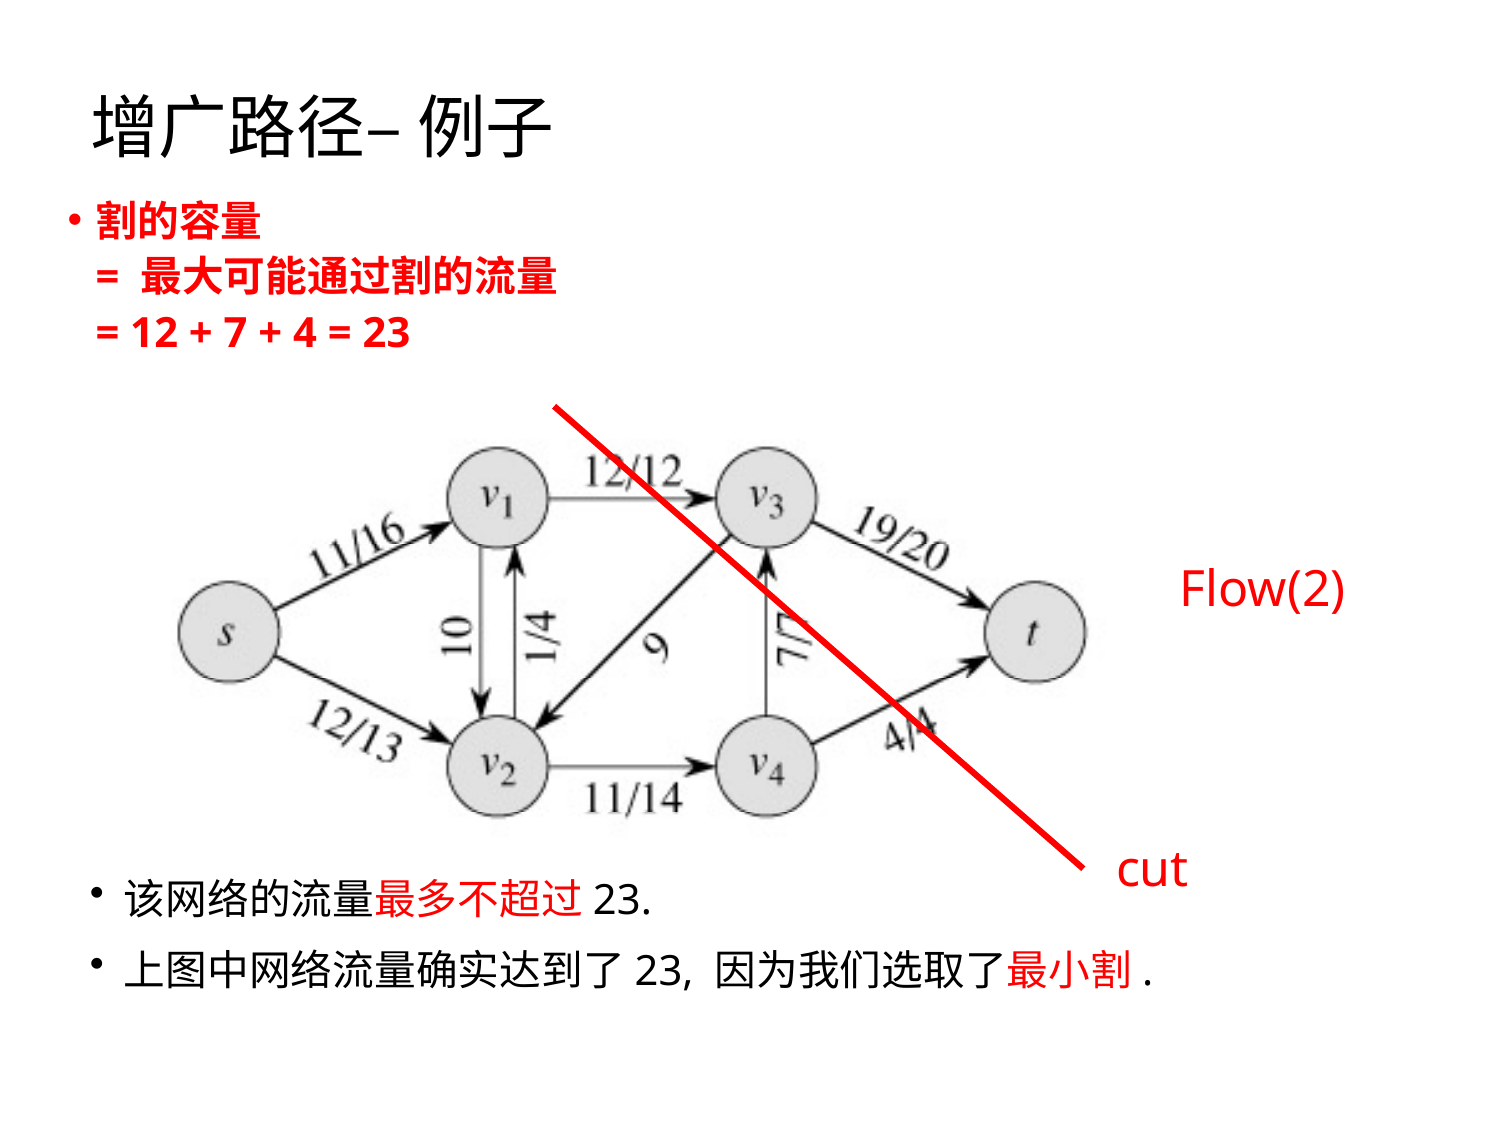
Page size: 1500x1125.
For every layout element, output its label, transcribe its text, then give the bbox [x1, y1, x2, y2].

text_box 该网络的流量最多不超过23. 上图中网络流量确实达到了23, 因为我们选取了最小割. [74, 865, 1459, 1002]
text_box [171, 410, 1156, 848]
text_box cut [1101, 828, 1205, 904]
text_box Flow(2) [1164, 549, 1500, 625]
title 增广路径– 例子 [75, 75, 1425, 185]
list 割的容量 = 最大可能通过割的流量 = 12 + 7 + 4 = 23 [52, 196, 1441, 387]
